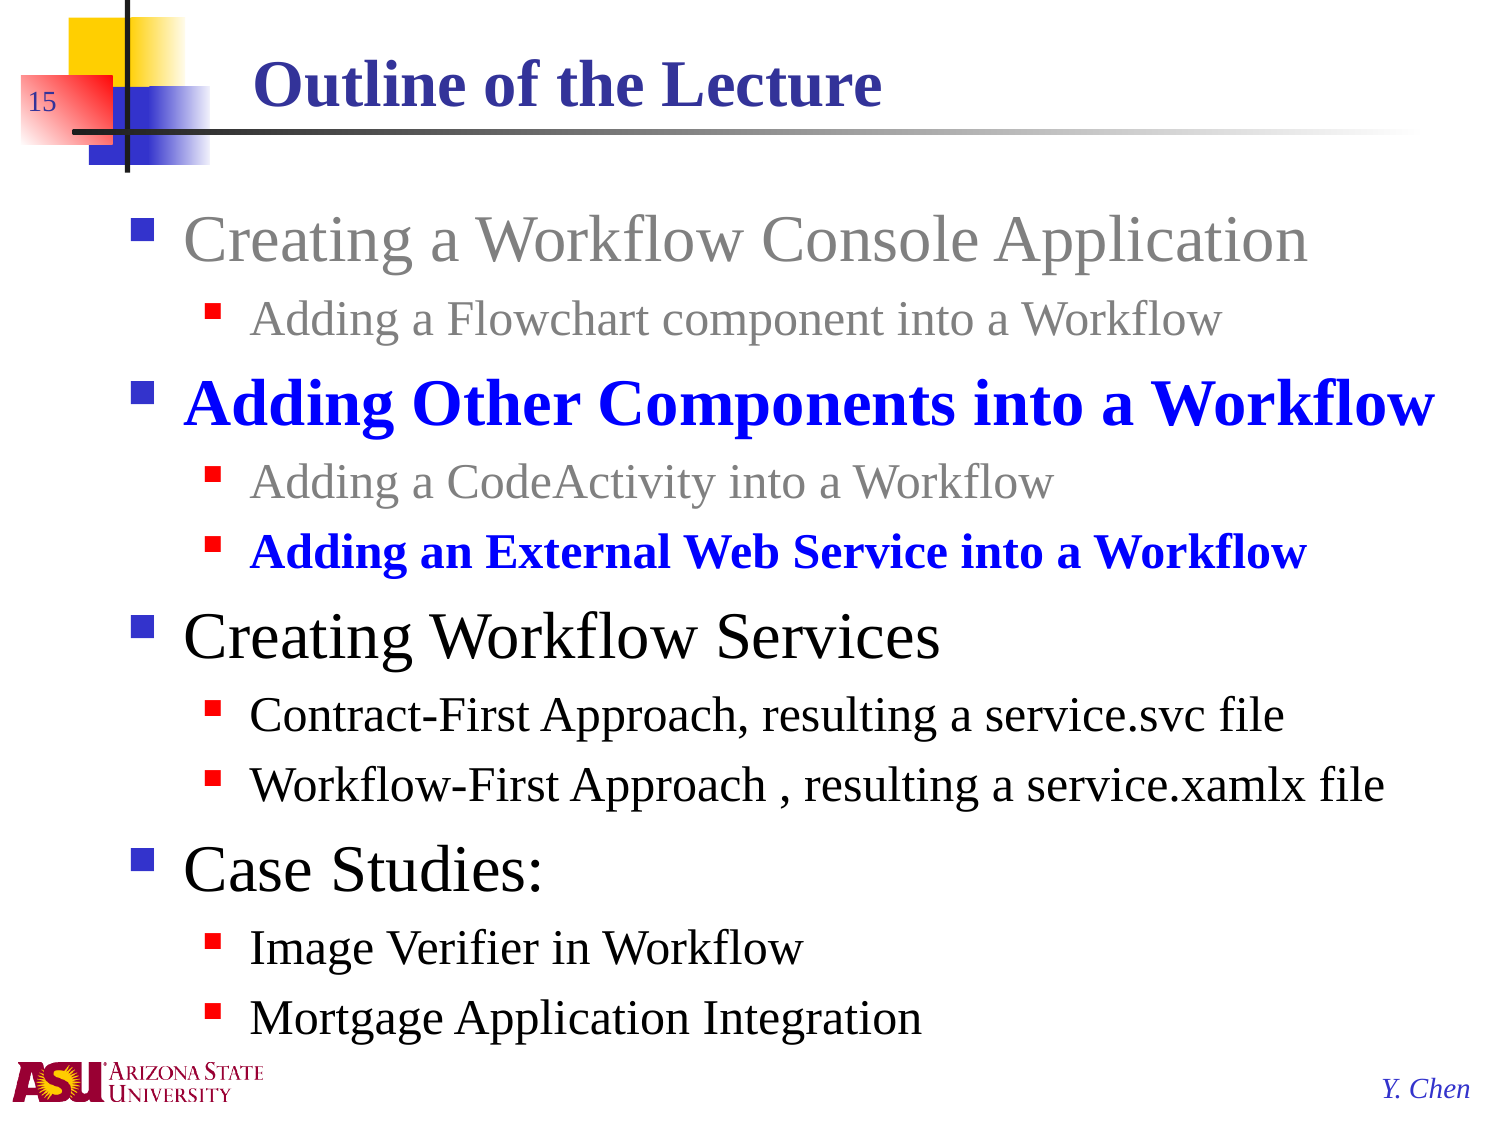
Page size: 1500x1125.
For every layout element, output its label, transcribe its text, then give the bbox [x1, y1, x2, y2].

slide_number 15 [12, 49, 131, 126]
picture [12, 1062, 263, 1102]
title Outline of the Lecture [237, 24, 1488, 128]
list Creating a Workflow Console Application Adding a Flowchart component into a Workflow Adding Other Components into a Workflow Adding a CodeActivity into a Workflow Adding an External Web Service into a Workflow Creating Workflow Services Contract-First Approach, resulting a service.svc file Workflow-First Approach , resulting a service.xamlx file Case Studies: Image Verifier in Workflow Mortgage Application Integration [112, 187, 1488, 1075]
